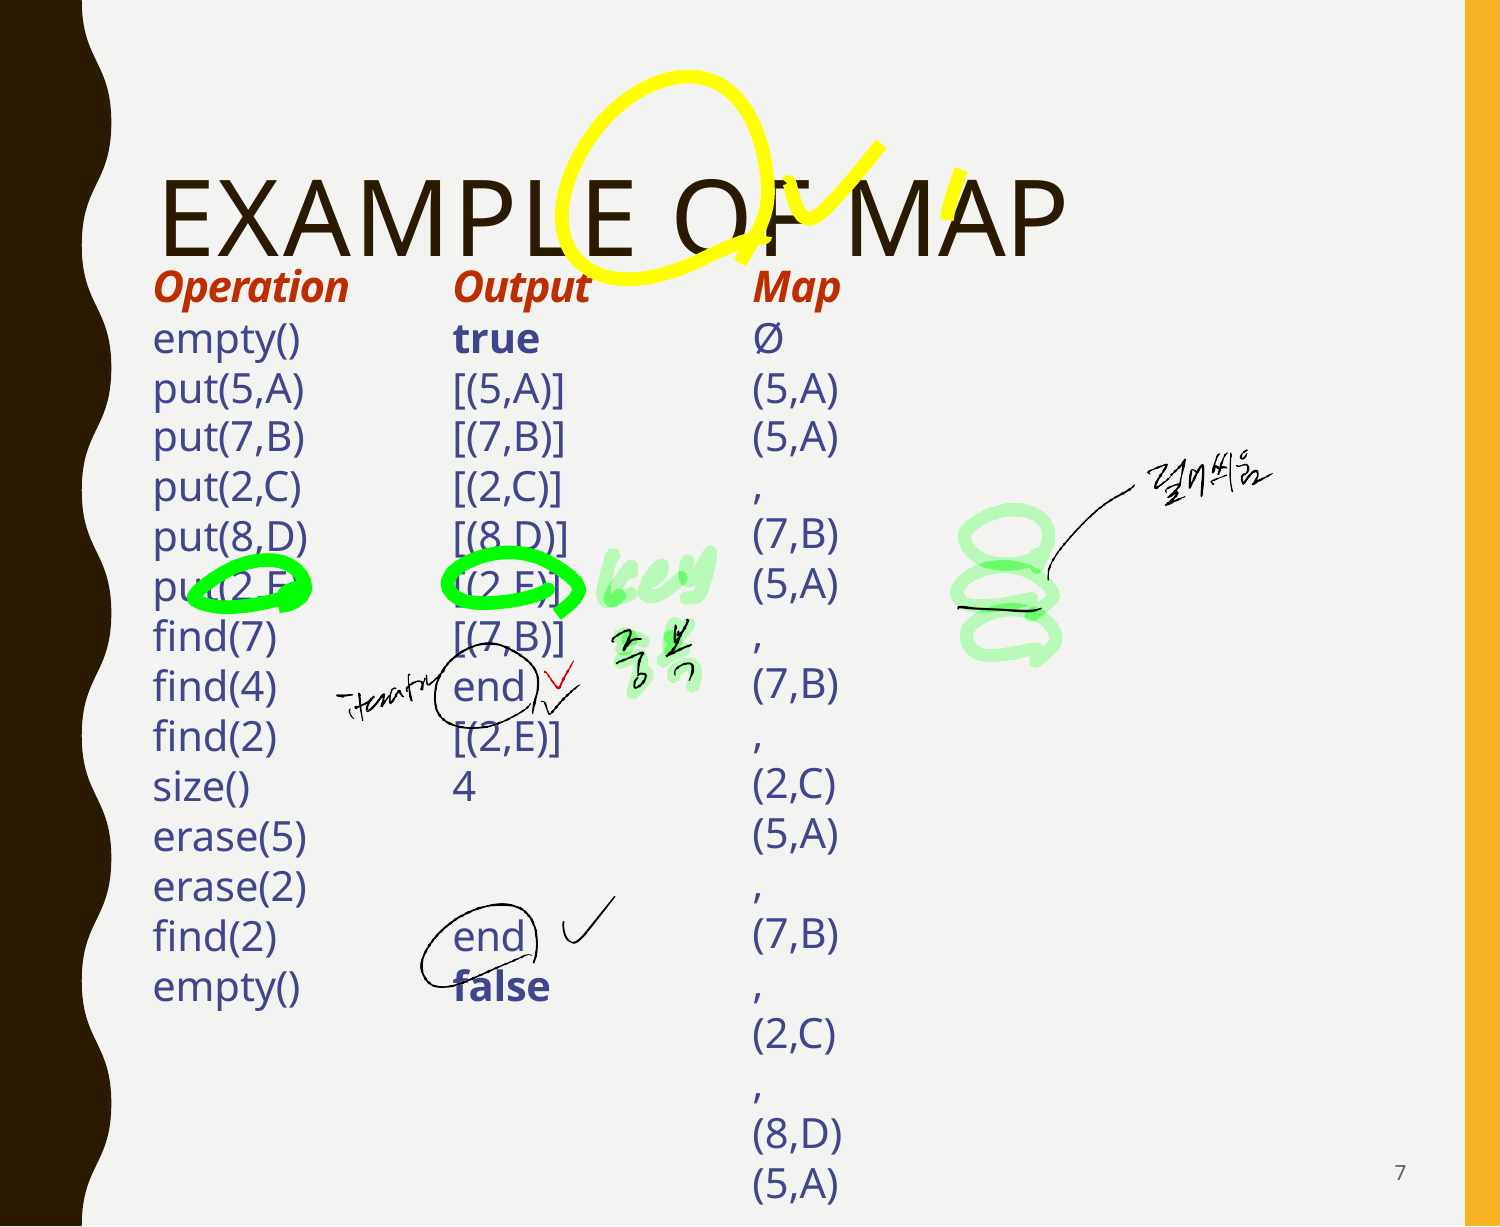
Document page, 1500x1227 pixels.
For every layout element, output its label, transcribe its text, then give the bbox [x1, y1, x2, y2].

text_box [562, 895, 616, 944]
picture [596, 545, 717, 699]
title Example of Map [154, 68, 1407, 356]
text_box [787, 143, 882, 220]
picture [949, 484, 1135, 668]
picture [420, 903, 538, 988]
text_box Output true [(5,A)] [(7,B)] [(2,C)] [(8,D)] [(2,E)] [(7,B)] end [(2,E)] 4 end false [450, 255, 602, 1011]
text_box Map Ø (5,A) (5,A),(7,B) (5,A),(7,B),(2,C) (5,A),(7,B),(2,C),(8,D) (5,A),(7,B),(2,E),(8,D) (5,A),(7,B),(2,E),(8,D) (5,A),(7,B),(2,E),(8,D) (5,A),(7,B),(2,E),(8,D) (5,A),(7,B),(2,E),(8,D) (7,B),(2,E),(8,D) (7,B),(8,D) (7,B),(8,D) (7,B),(8,D) [750, 255, 1164, 1226]
text_box [447, 552, 580, 615]
text_box [561, 76, 769, 280]
text_box [193, 560, 306, 608]
slide_number 7 [1164, 814, 1407, 1226]
text_box Operation empty() put(5,A) put(7,B) put(2,C) put(8,D) put(2,E) find(7) find(4) find(2) size() erase(5) erase(2) find(2) empty() [150, 255, 364, 1011]
text_box [946, 169, 962, 220]
picture [336, 642, 580, 729]
picture [1147, 449, 1273, 506]
